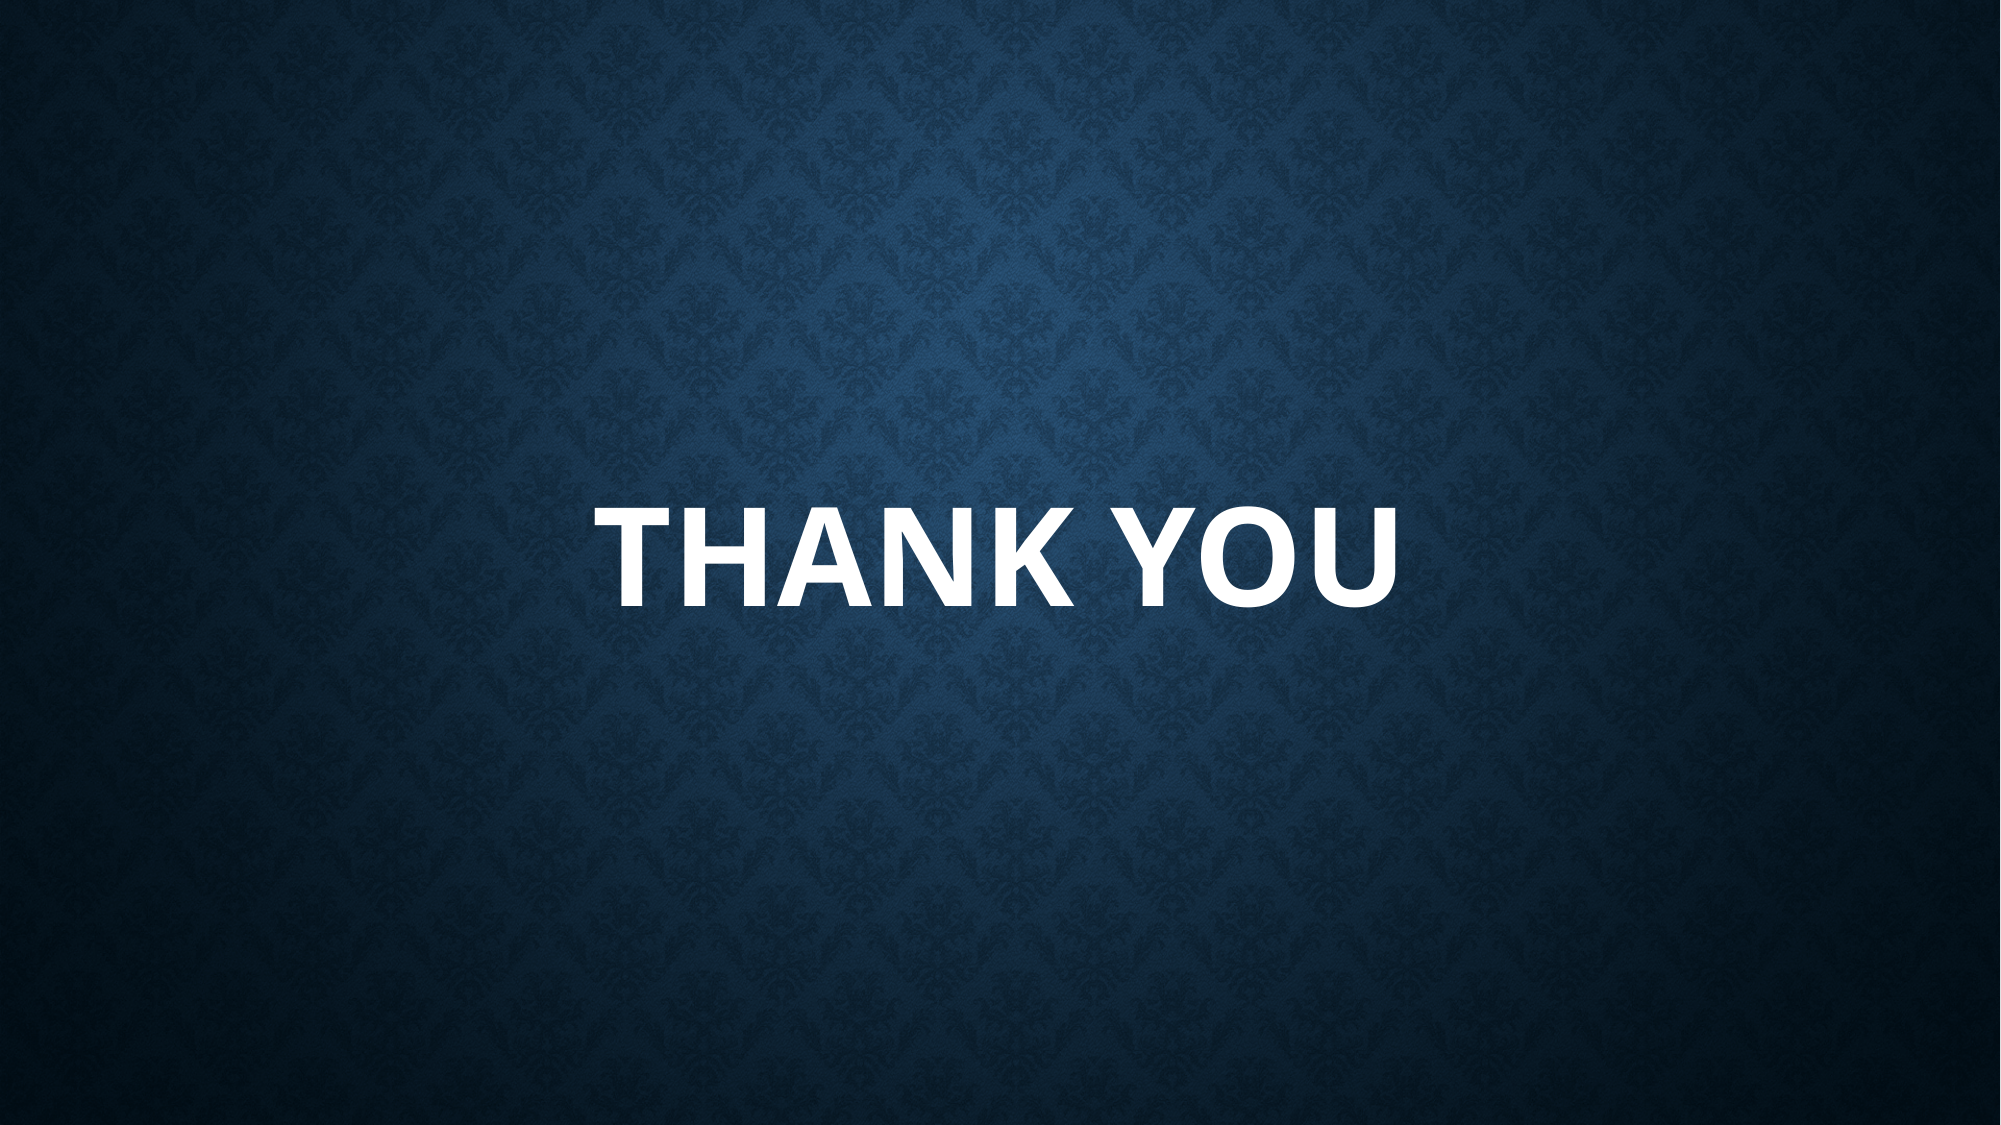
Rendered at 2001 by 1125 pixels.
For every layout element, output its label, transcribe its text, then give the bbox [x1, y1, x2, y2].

title Thank you [150, 453, 1850, 672]
